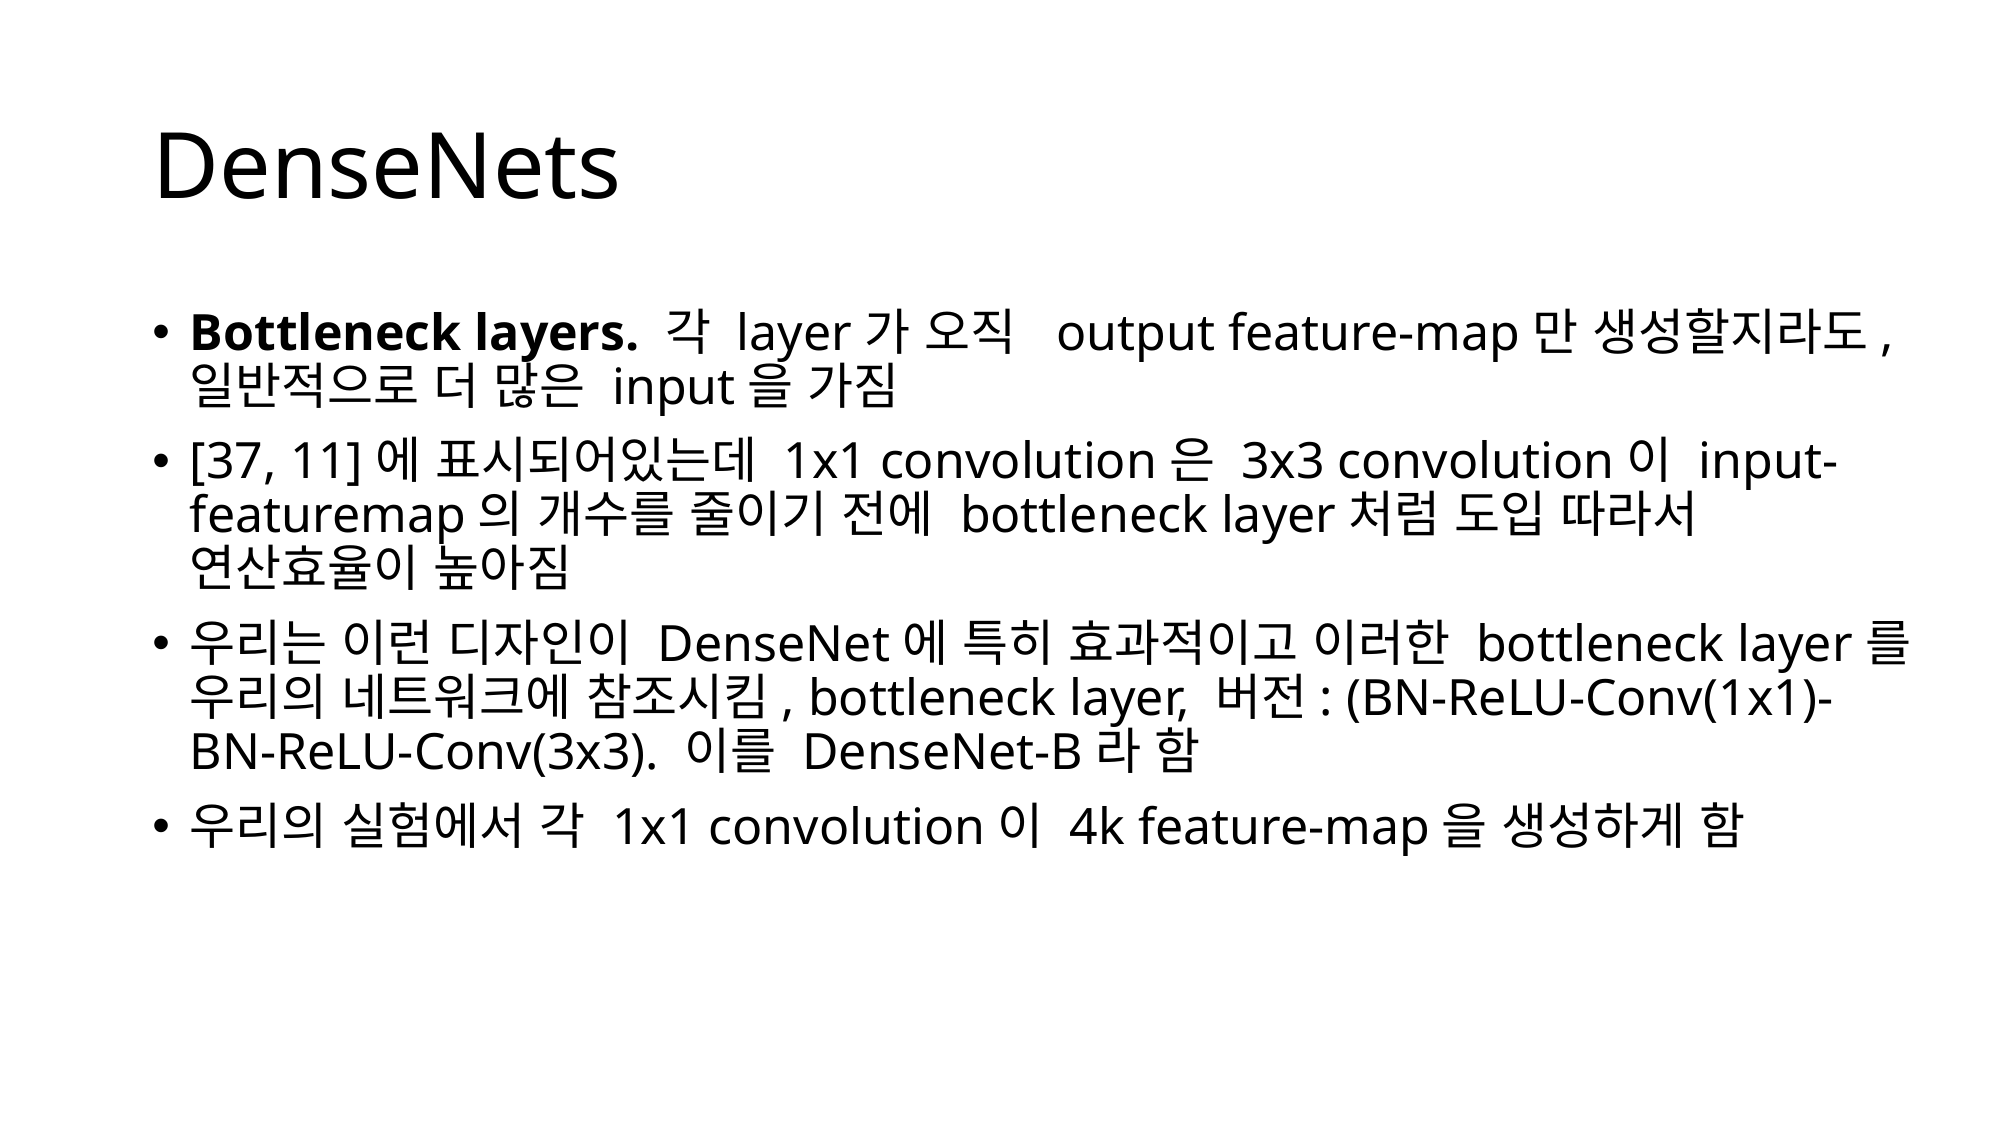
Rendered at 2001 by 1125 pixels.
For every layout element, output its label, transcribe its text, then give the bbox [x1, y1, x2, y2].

title DenseNets [137, 59, 1863, 278]
